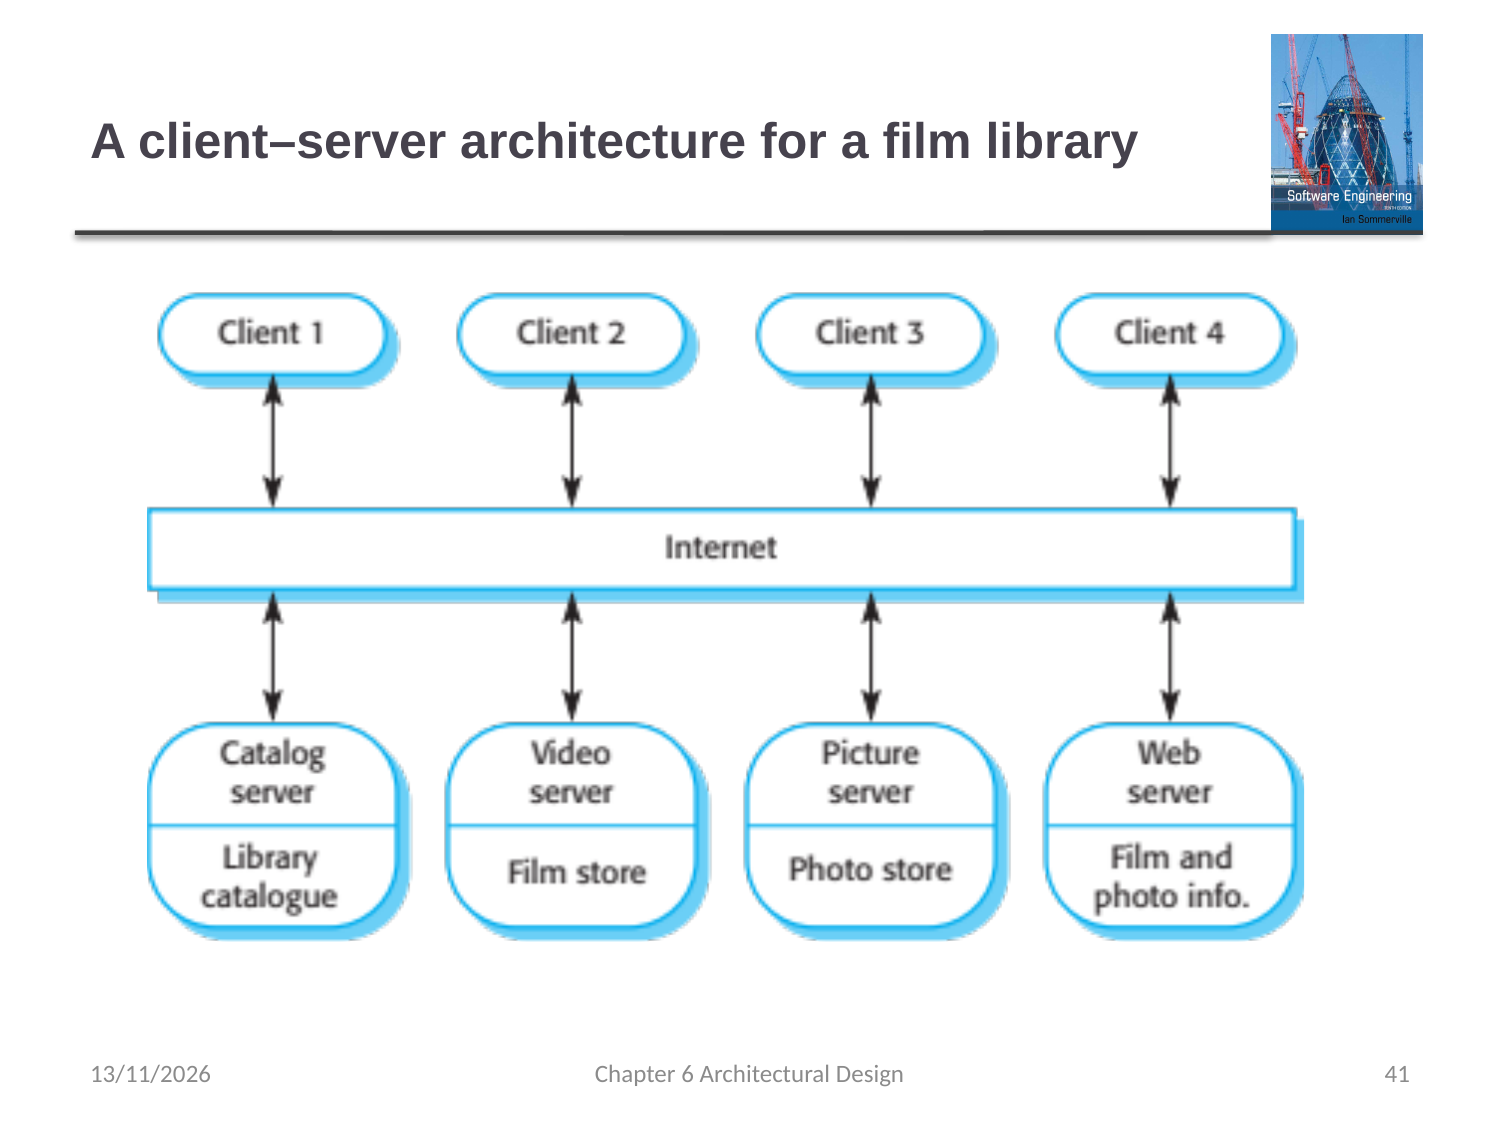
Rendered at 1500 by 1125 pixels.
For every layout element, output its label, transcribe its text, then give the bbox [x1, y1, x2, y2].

footer Chapter 6 Architectural Design [512, 1042, 988, 1103]
picture [1271, 34, 1423, 230]
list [134, 291, 1317, 942]
slide_number 41 [1074, 1042, 1425, 1103]
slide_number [75, 1042, 425, 1103]
title A client–server architecture for a film library [74, 44, 1272, 233]
